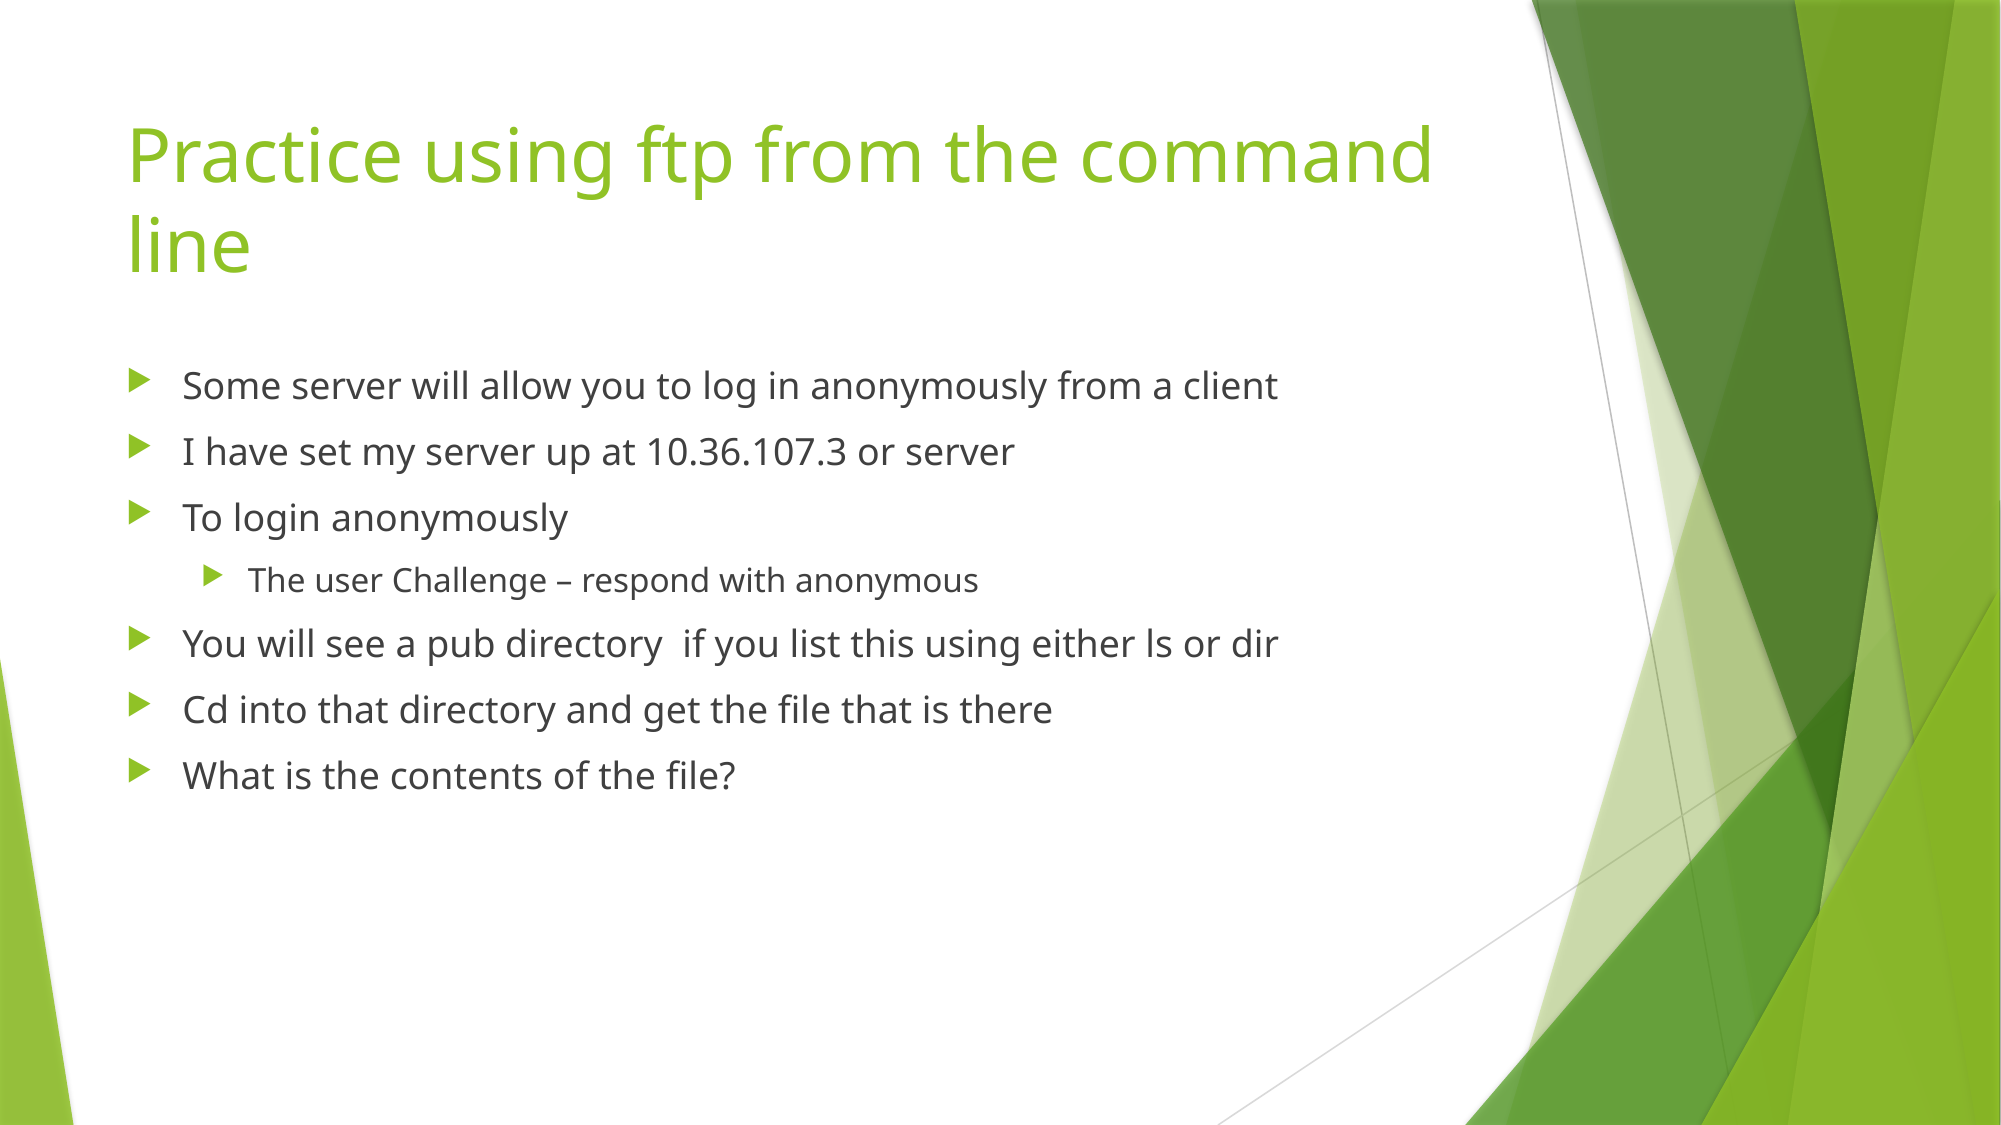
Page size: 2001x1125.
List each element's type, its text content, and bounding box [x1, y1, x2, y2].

list Some server will allow you to log in anonymously from a client I have set my server up at 10.36.107.3 or server To login anonymously The user Challenge – respond with anonymous You will see a pub directory if you list this using either ls or dir Cd into that directory and get the file that is there What is the contents of the file? [111, 354, 1522, 992]
title Practice using ftp from the command line [111, 99, 1522, 317]
